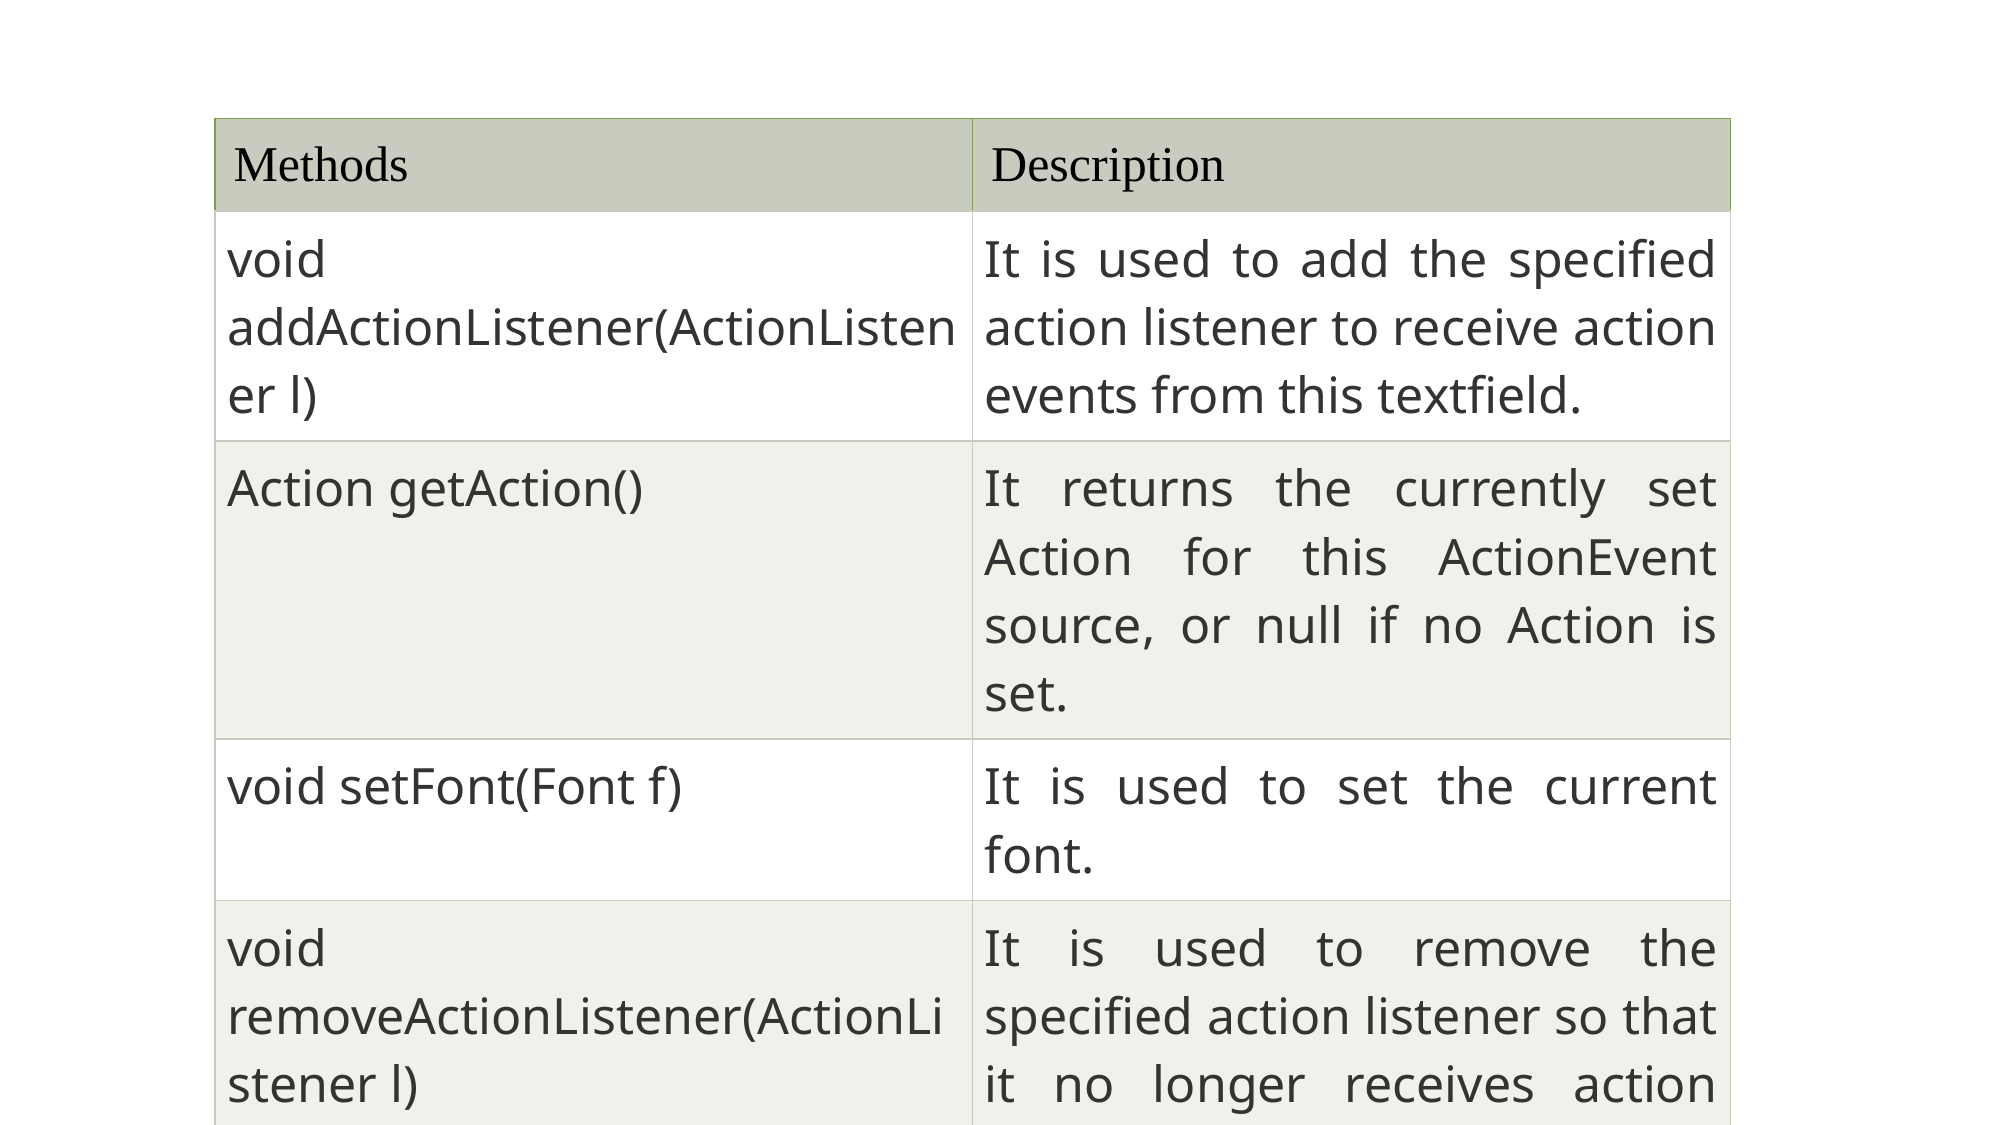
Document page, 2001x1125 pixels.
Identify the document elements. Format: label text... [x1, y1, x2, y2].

table_header Description [973, 119, 1730, 210]
table_cell It returns the currently set Action for this ActionEvent source, or null if no Action is set. [973, 442, 1730, 738]
table_cell It is used to add the specified action listener to receive action events from this textfield. [973, 212, 1730, 440]
table_cell void setFont(Font f) [216, 740, 972, 900]
table_cell It is used to remove the specified action listener so that it no longer receives action events from this textfield. [973, 901, 1730, 1125]
table_cell Action getAction() [216, 442, 972, 738]
table_cell It is used to set the current font. [973, 740, 1730, 900]
table_cell void removeActionListener(ActionListener l) [216, 901, 972, 1125]
table_cell void addActionListener(ActionListener l) [216, 212, 972, 440]
table_header Methods [216, 119, 972, 210]
